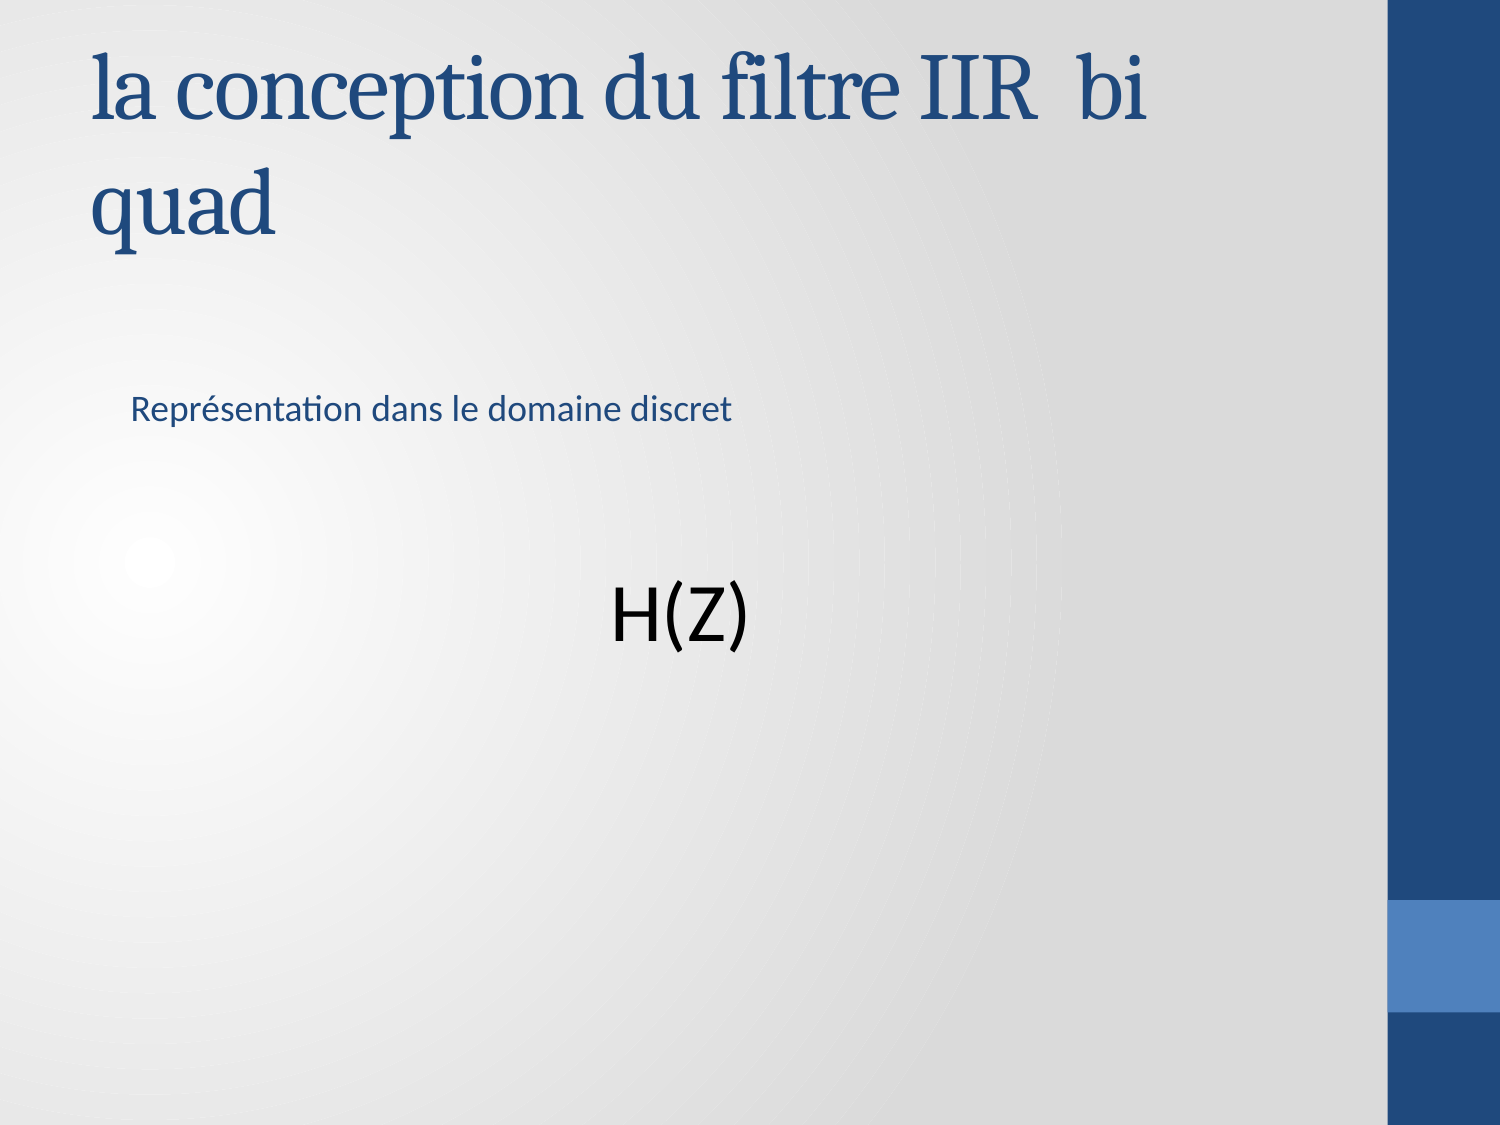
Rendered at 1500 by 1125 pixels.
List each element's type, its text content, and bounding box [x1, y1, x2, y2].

title la conception du filtre IIR bi quad [75, 45, 1325, 233]
text_box Représentation dans le domaine discret [115, 376, 748, 437]
